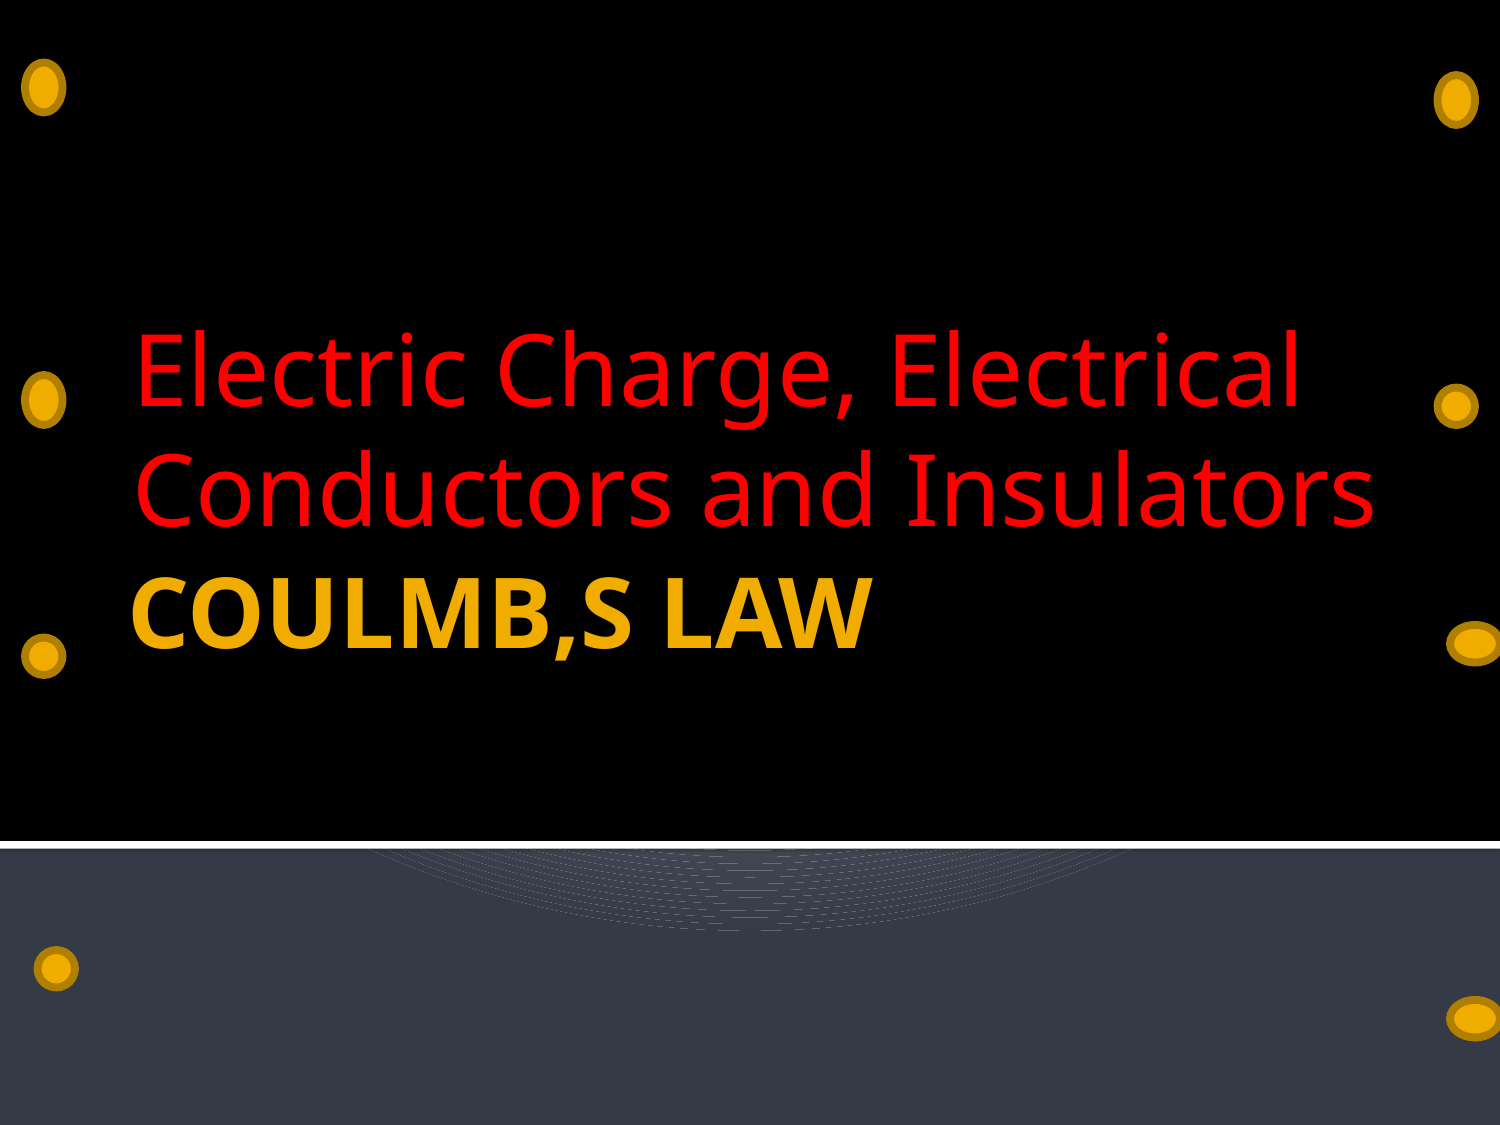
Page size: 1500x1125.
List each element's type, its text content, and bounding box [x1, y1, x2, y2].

text_box [21, 633, 67, 679]
text_box [21, 58, 67, 117]
title COULMB,S LAW [112, 550, 1438, 825]
subtitle Electric Charge, Electrical Conductors and Insulators [112, 299, 1438, 546]
text_box [1446, 995, 1500, 1042]
text_box [1433, 383, 1479, 429]
text_box [1433, 71, 1479, 129]
text_box [1446, 621, 1500, 667]
text_box [21, 371, 67, 429]
text_box [33, 946, 79, 992]
